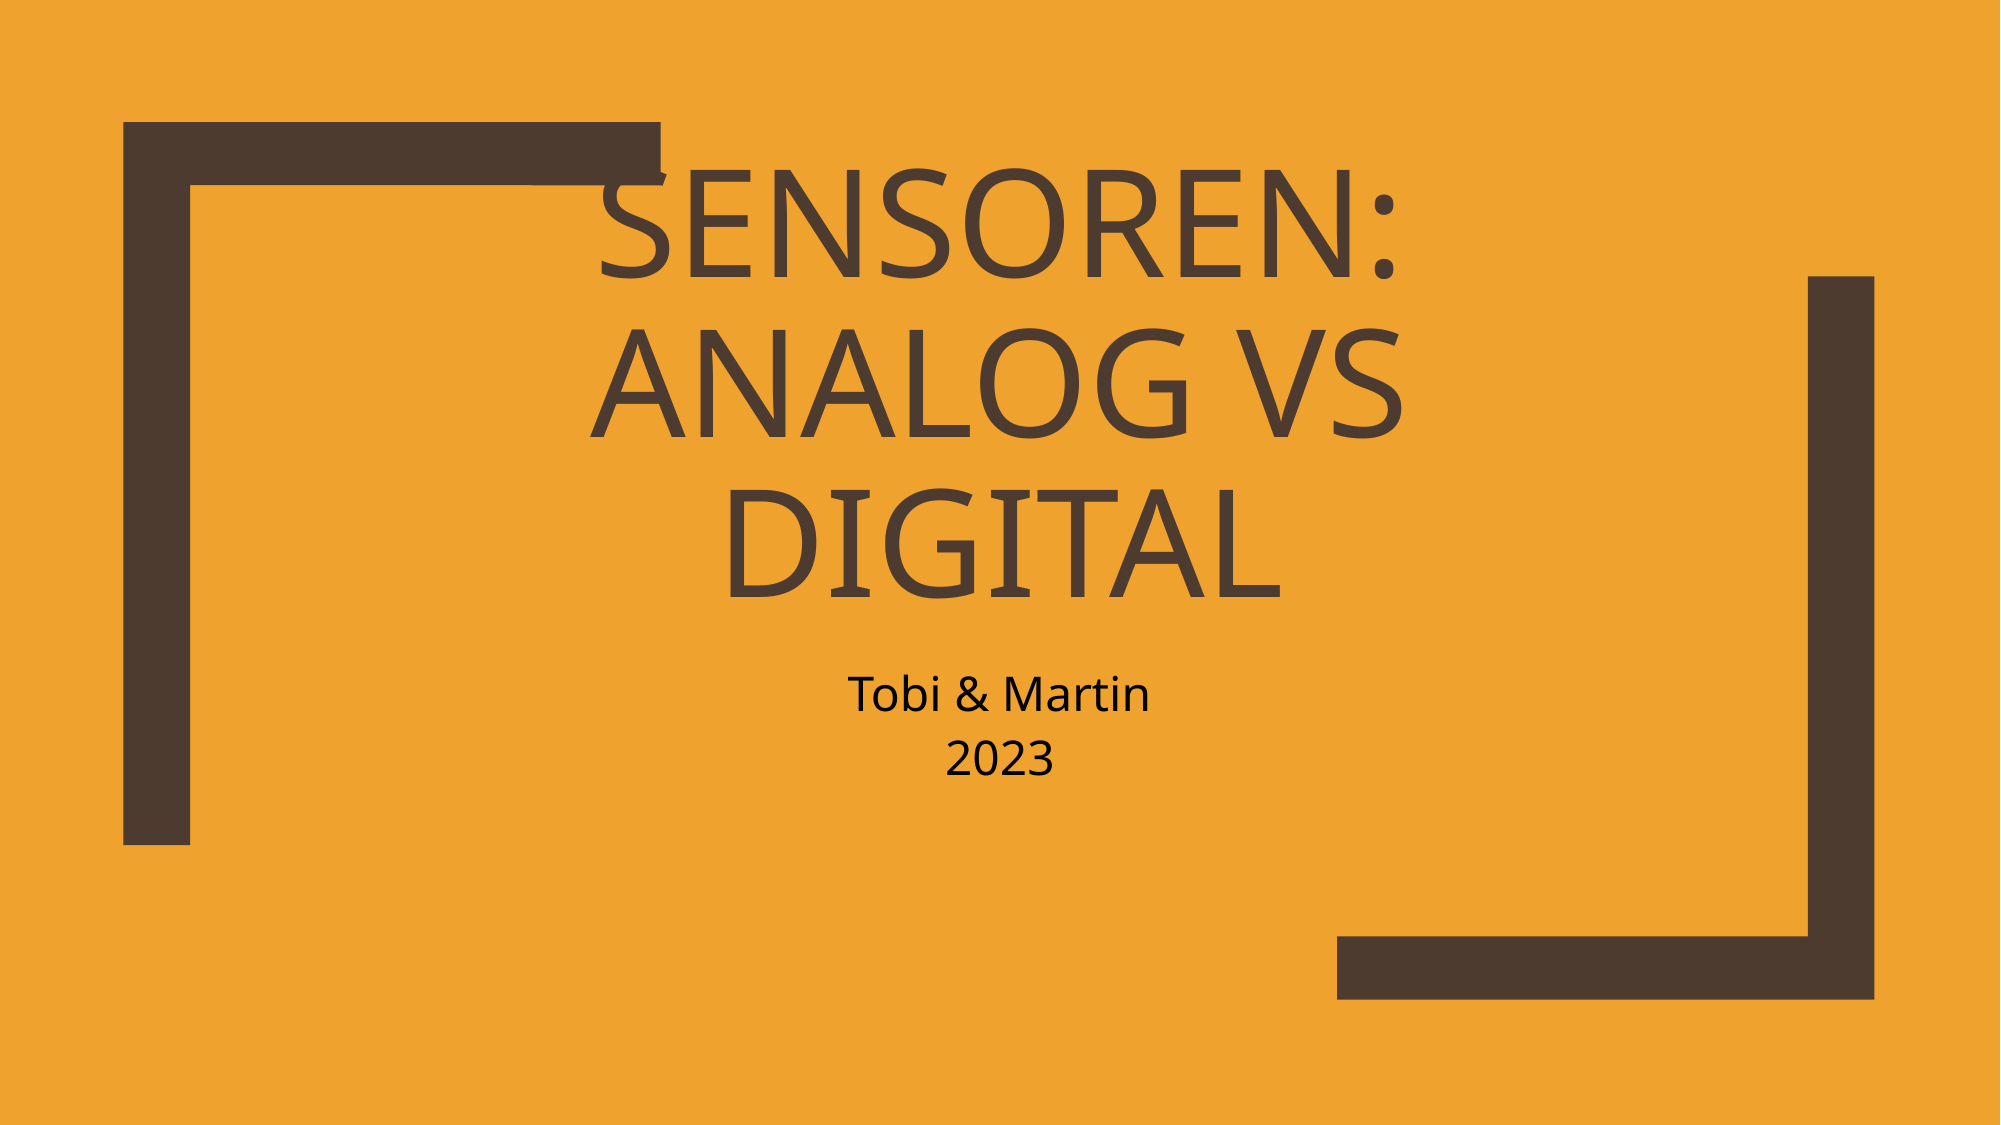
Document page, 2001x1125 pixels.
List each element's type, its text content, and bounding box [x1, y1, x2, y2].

title Sensoren: Analog vs digital [314, 293, 1686, 638]
subtitle Tobi & Martin 2023 [439, 649, 1561, 828]
